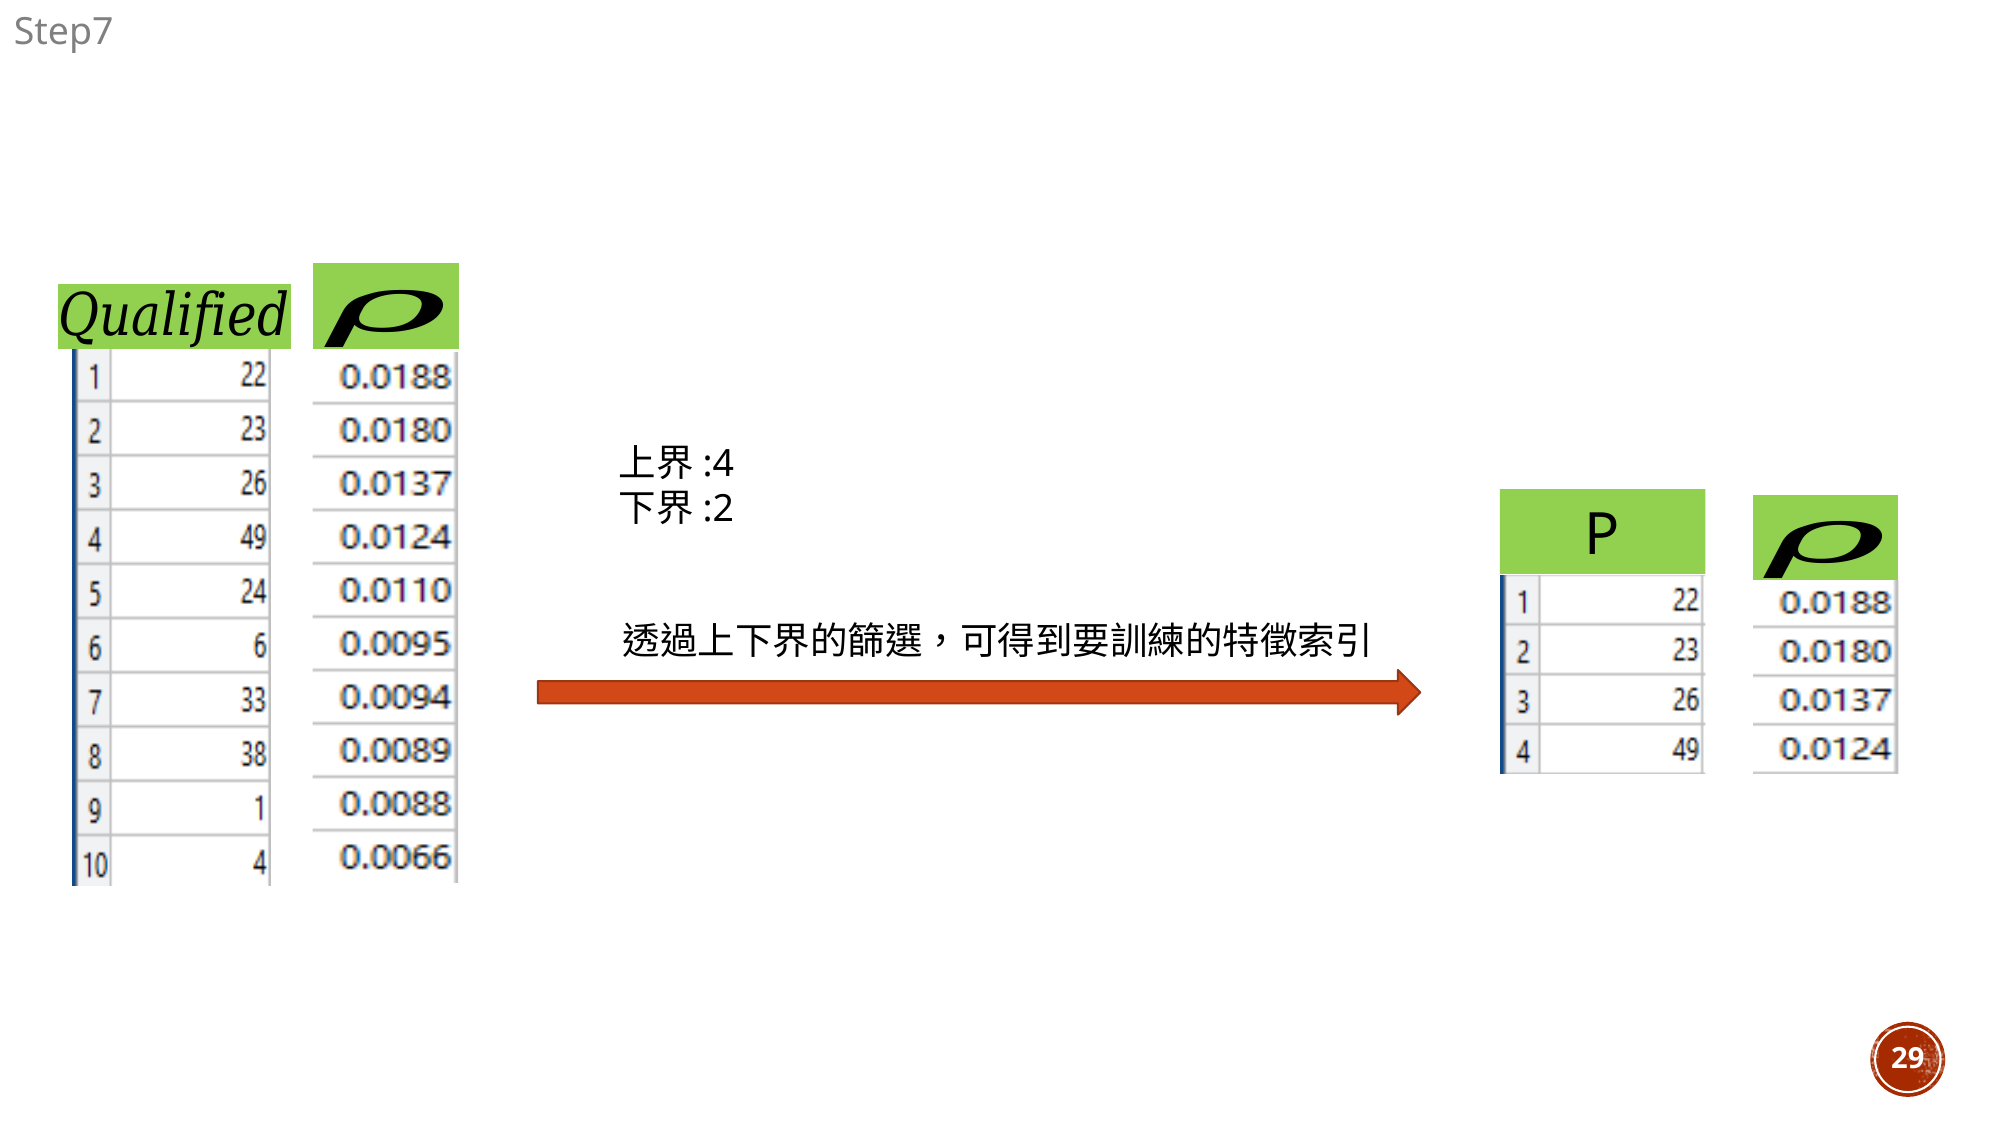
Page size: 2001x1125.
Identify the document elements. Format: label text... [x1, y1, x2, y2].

picture [72, 349, 271, 886]
picture [1753, 580, 1899, 774]
picture [1500, 575, 1706, 774]
picture [312, 352, 459, 883]
text_box Step7 [0, 0, 129, 60]
text_box [536, 669, 1422, 716]
slide_number 29 [1855, 1028, 1961, 1089]
text_box 上界:4 下界:2 [604, 431, 926, 537]
text_box 透過上下界的篩選，可得到要訓練的特徵索引 [607, 609, 1388, 670]
